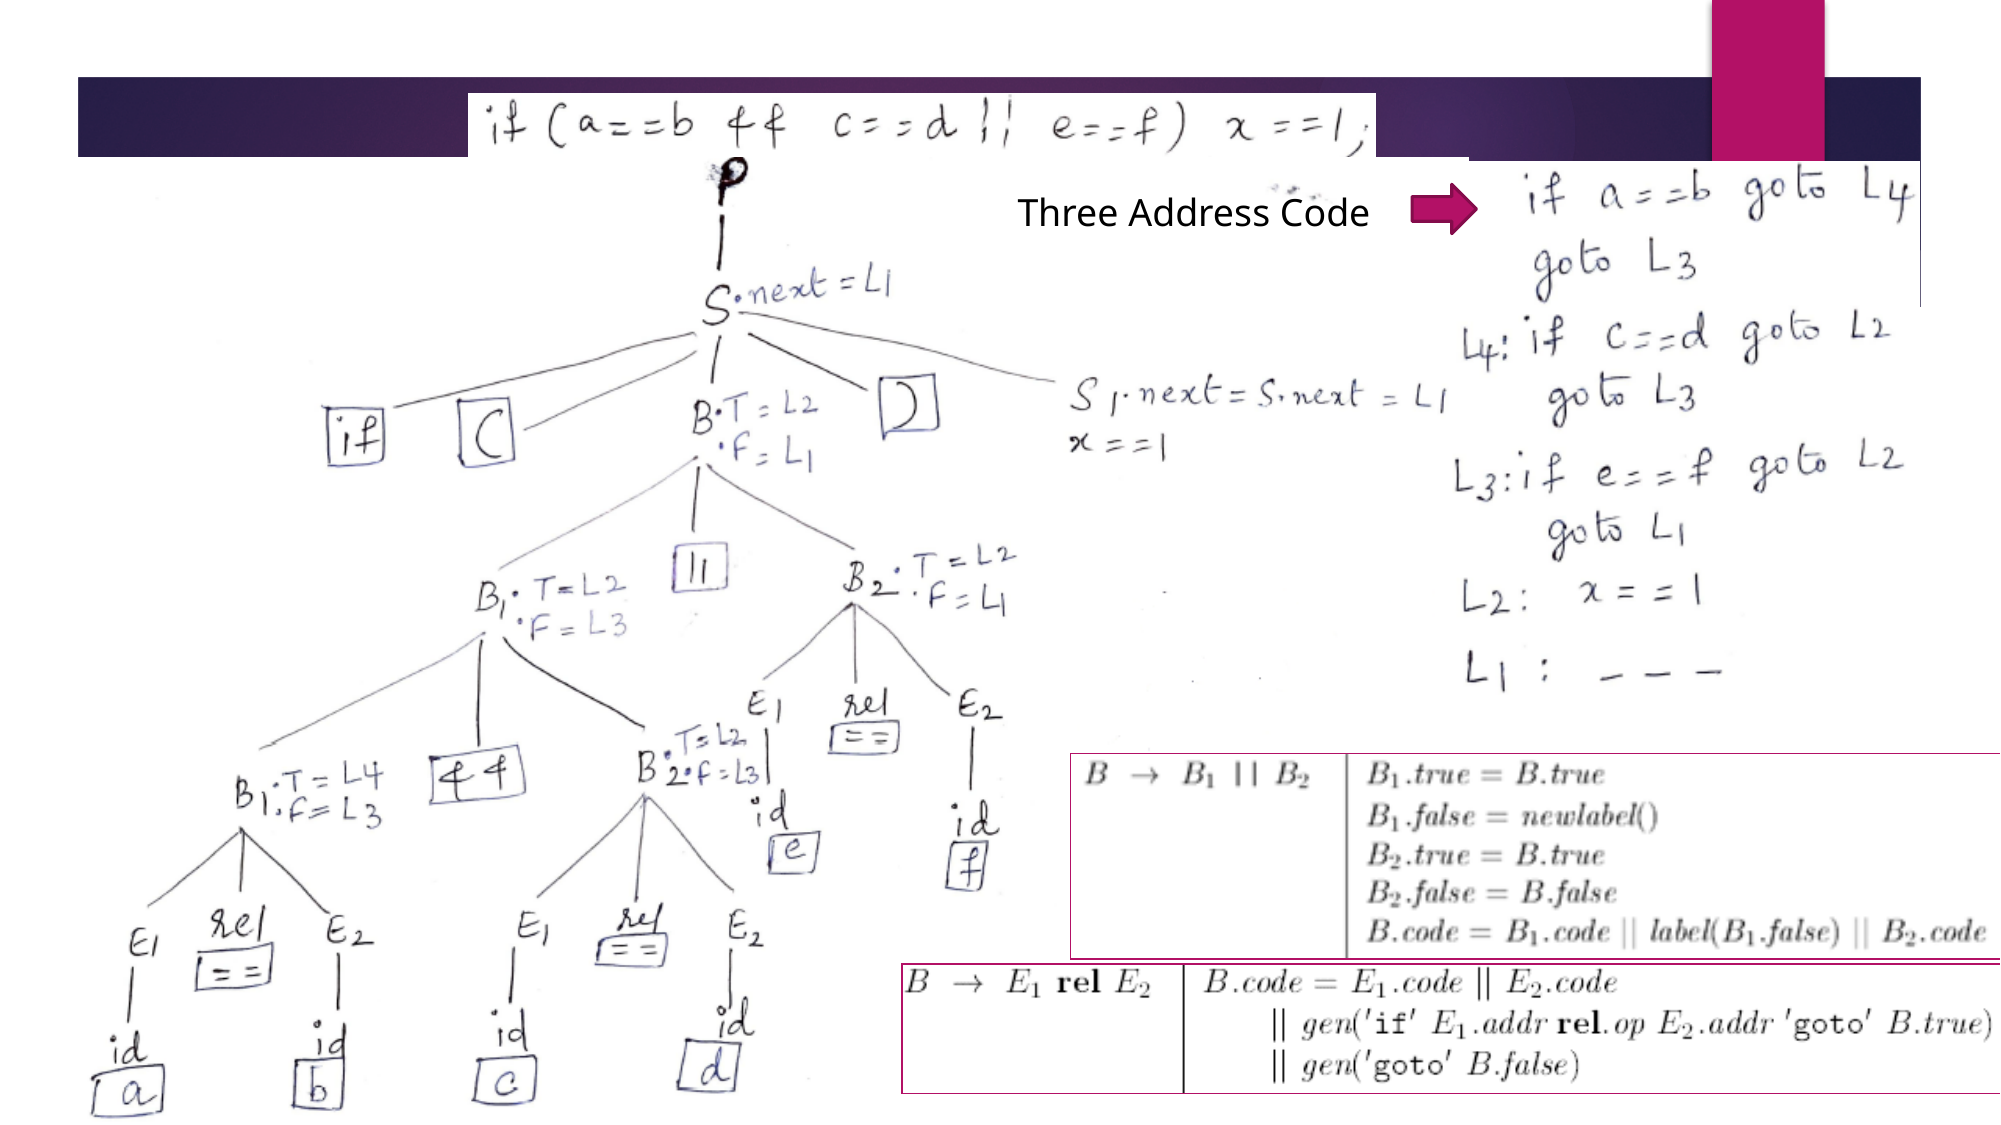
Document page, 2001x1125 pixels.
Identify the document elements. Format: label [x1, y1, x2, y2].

list [467, 93, 1377, 156]
picture [76, 157, 2000, 1125]
